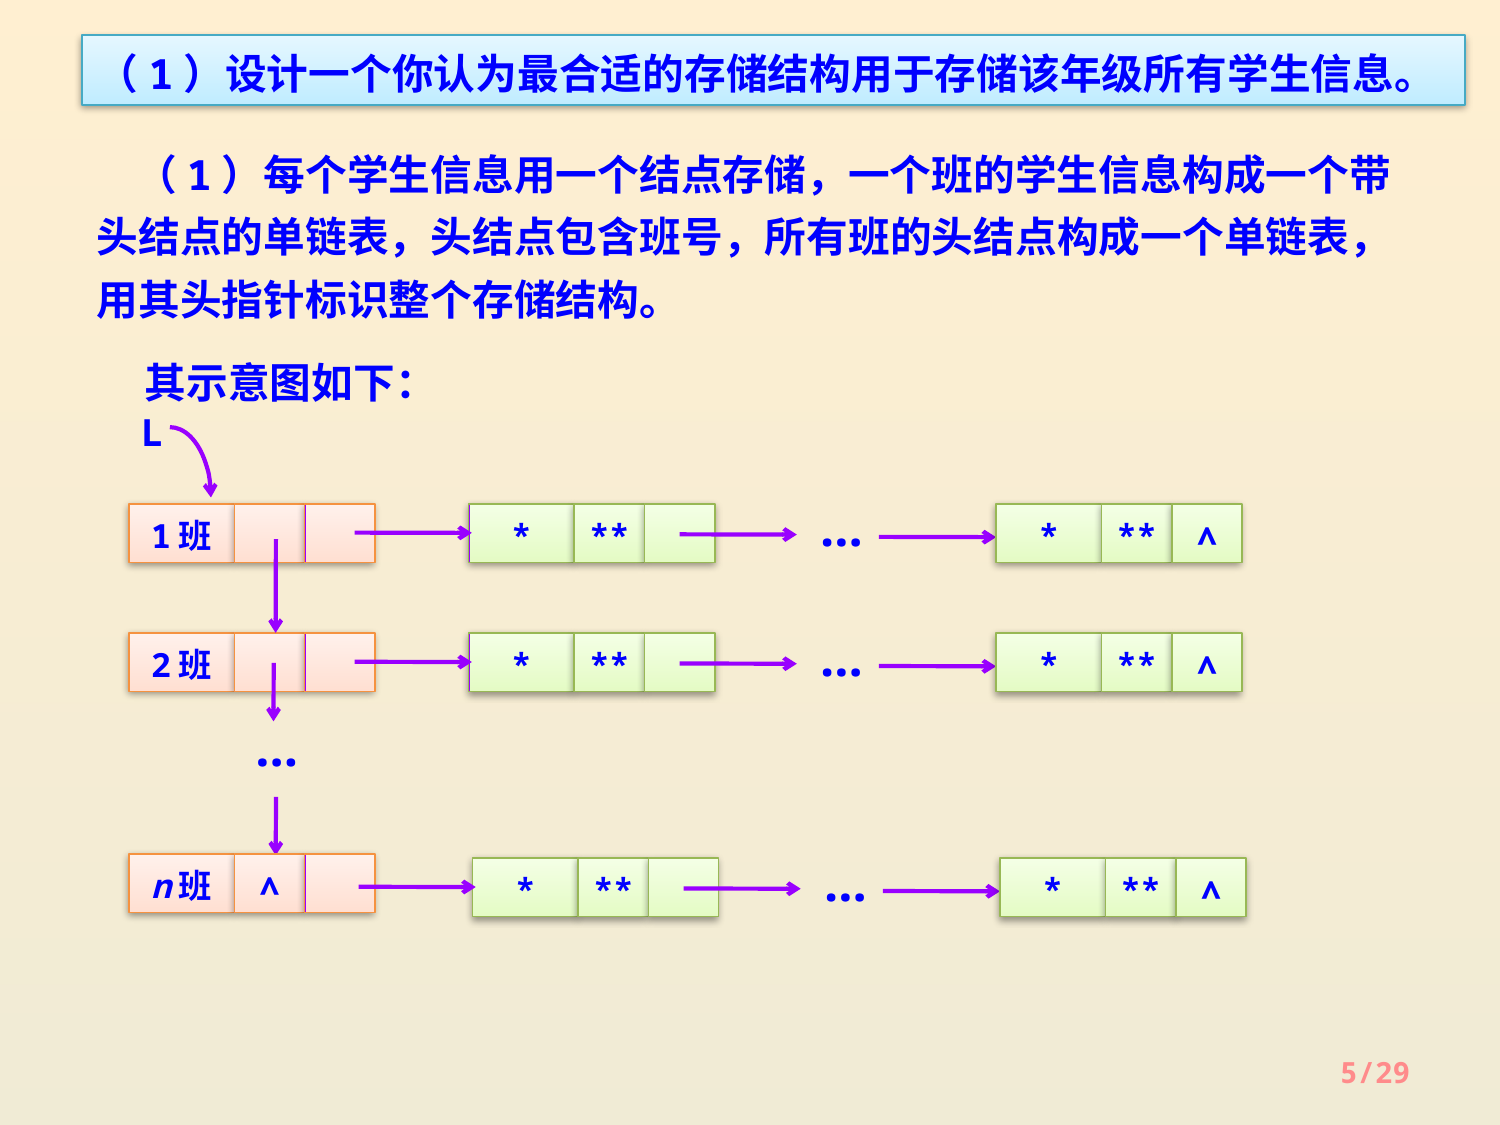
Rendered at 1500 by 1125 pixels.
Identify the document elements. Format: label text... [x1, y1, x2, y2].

text_box （1）每个学生信息用一个结点存储，一个班的学生信息构成一个带头结点的单链表，头结点包含班号，所有班的头结点构成一个单链表，用其头指针标识整个存储结构。 其示意图如下： [81, 128, 1418, 415]
slide_number 5/29 [1074, 1042, 1425, 1103]
text_box （1）设计一个你认为最合适的存储结构用于存储该年级所有学生信息。 [81, 34, 1466, 106]
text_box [116, 396, 1247, 920]
